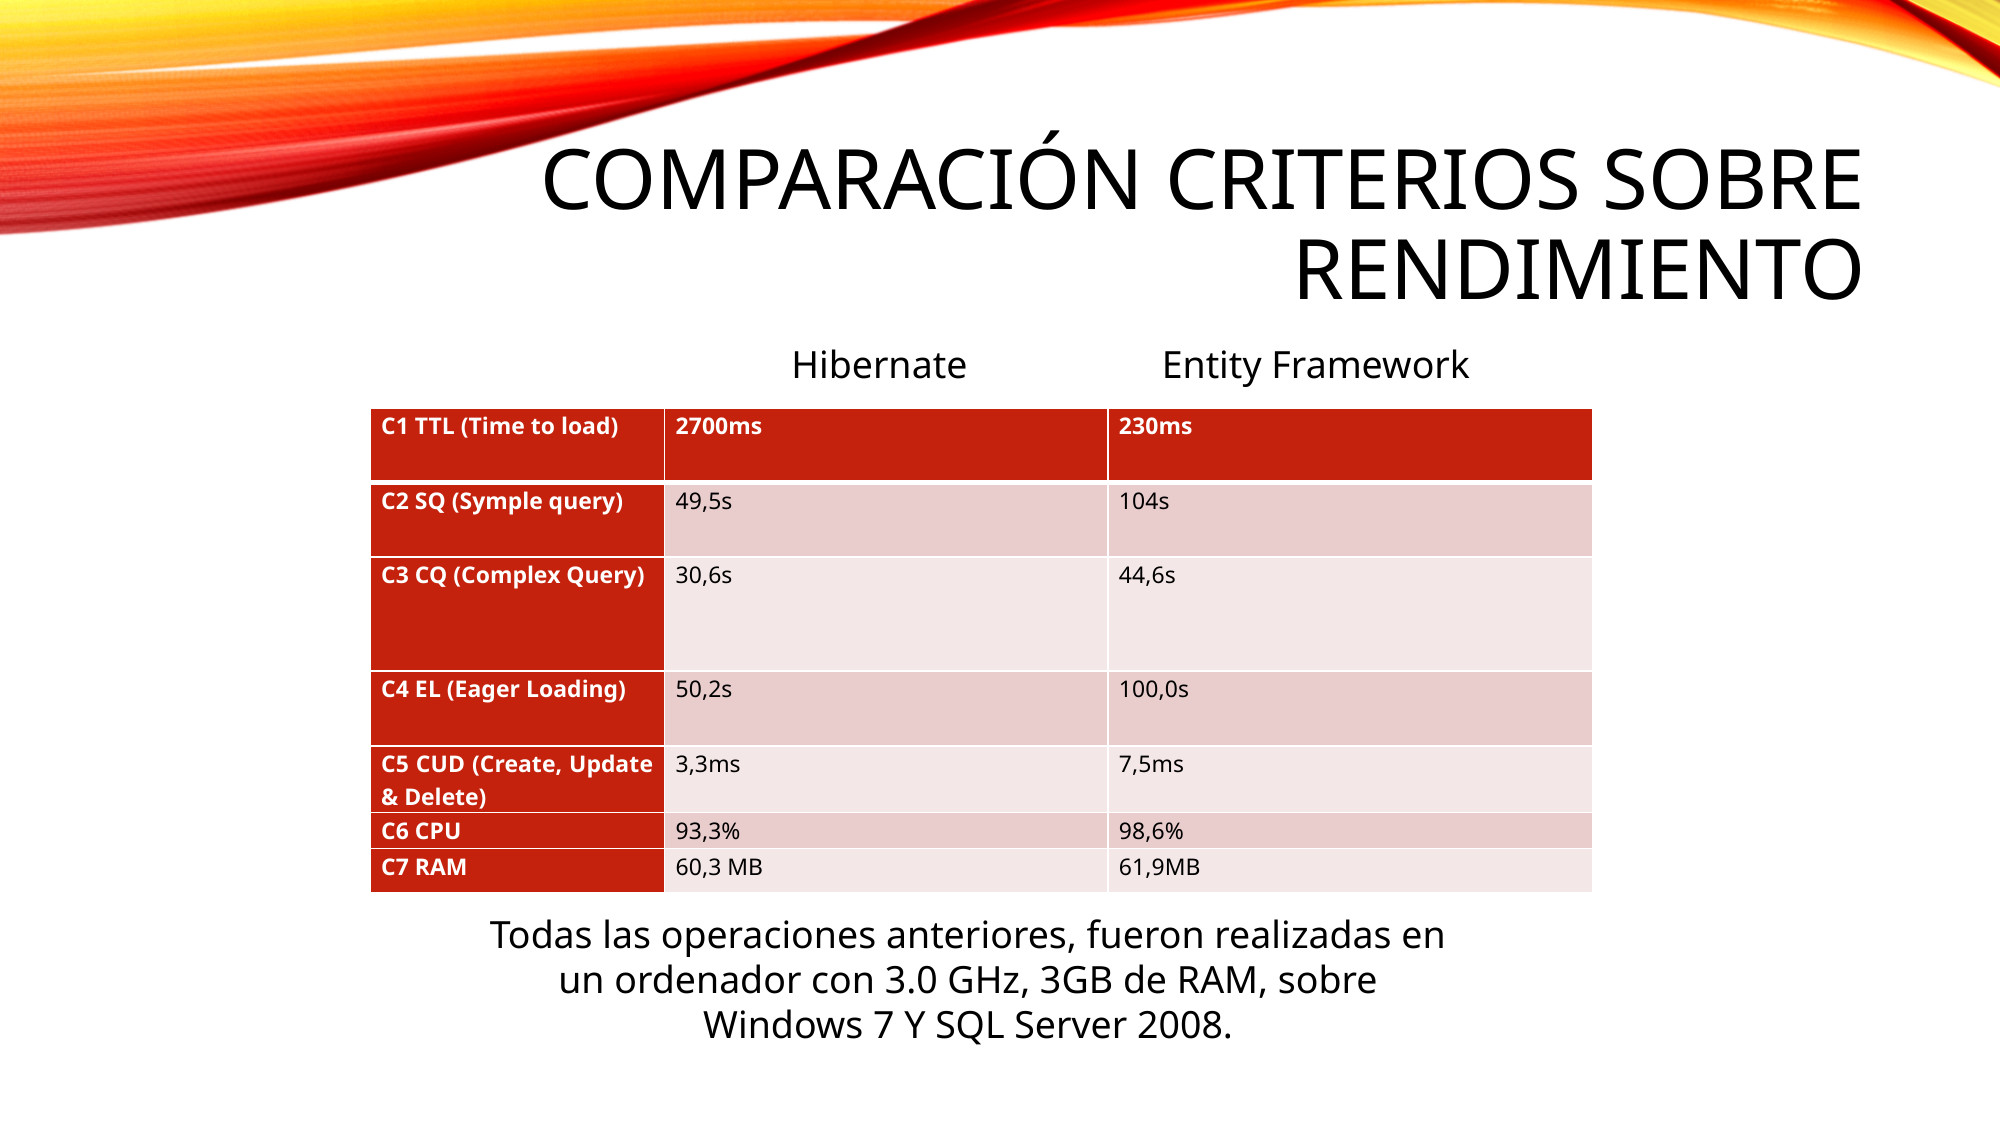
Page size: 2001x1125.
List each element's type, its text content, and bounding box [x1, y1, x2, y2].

table_cell 3,3ms [665, 747, 1107, 812]
table_cell 49,5s [665, 485, 1107, 556]
table_cell 7,5ms [1109, 747, 1592, 812]
table_cell C6 CPU [371, 813, 664, 848]
text_box Hibernate Entity Framework [626, 333, 1627, 394]
table_cell 104s [1109, 485, 1592, 556]
table_cell 93,3% [665, 813, 1107, 848]
table_cell C4 EL (Eager Loading) [371, 672, 664, 745]
table_header 2700ms [665, 409, 1107, 480]
title Comparación criterios sobre rendimiento [468, 121, 1881, 334]
table_cell C3 CQ (Complex Query) [371, 558, 664, 670]
table_cell C7 RAM [371, 849, 664, 892]
table_cell 44,6s [1109, 558, 1592, 670]
table_header C1 TTL (Time to load) [371, 409, 664, 480]
table_cell 50,2s [665, 672, 1107, 745]
table_header 230ms [1109, 409, 1592, 480]
picture [0, 0, 2000, 237]
text_box Todas las operaciones anteriores, fueron realizadas en un ordenador con 3.0 GHz, 3GB de RAM, sobre Windows 7 Y SQL Server 2008. [468, 859, 1469, 1054]
table_cell 60,3 MB [665, 849, 1107, 859]
table_cell 61,9MB [1109, 849, 1592, 892]
table_cell 30,6s [665, 558, 1107, 670]
table_cell 100,0s [1109, 672, 1592, 745]
table_cell C2 SQ (Symple query) [371, 485, 664, 556]
table_cell 98,6% [1109, 813, 1592, 848]
table_cell C5 CUD (Create, Update & Delete) [371, 747, 664, 812]
